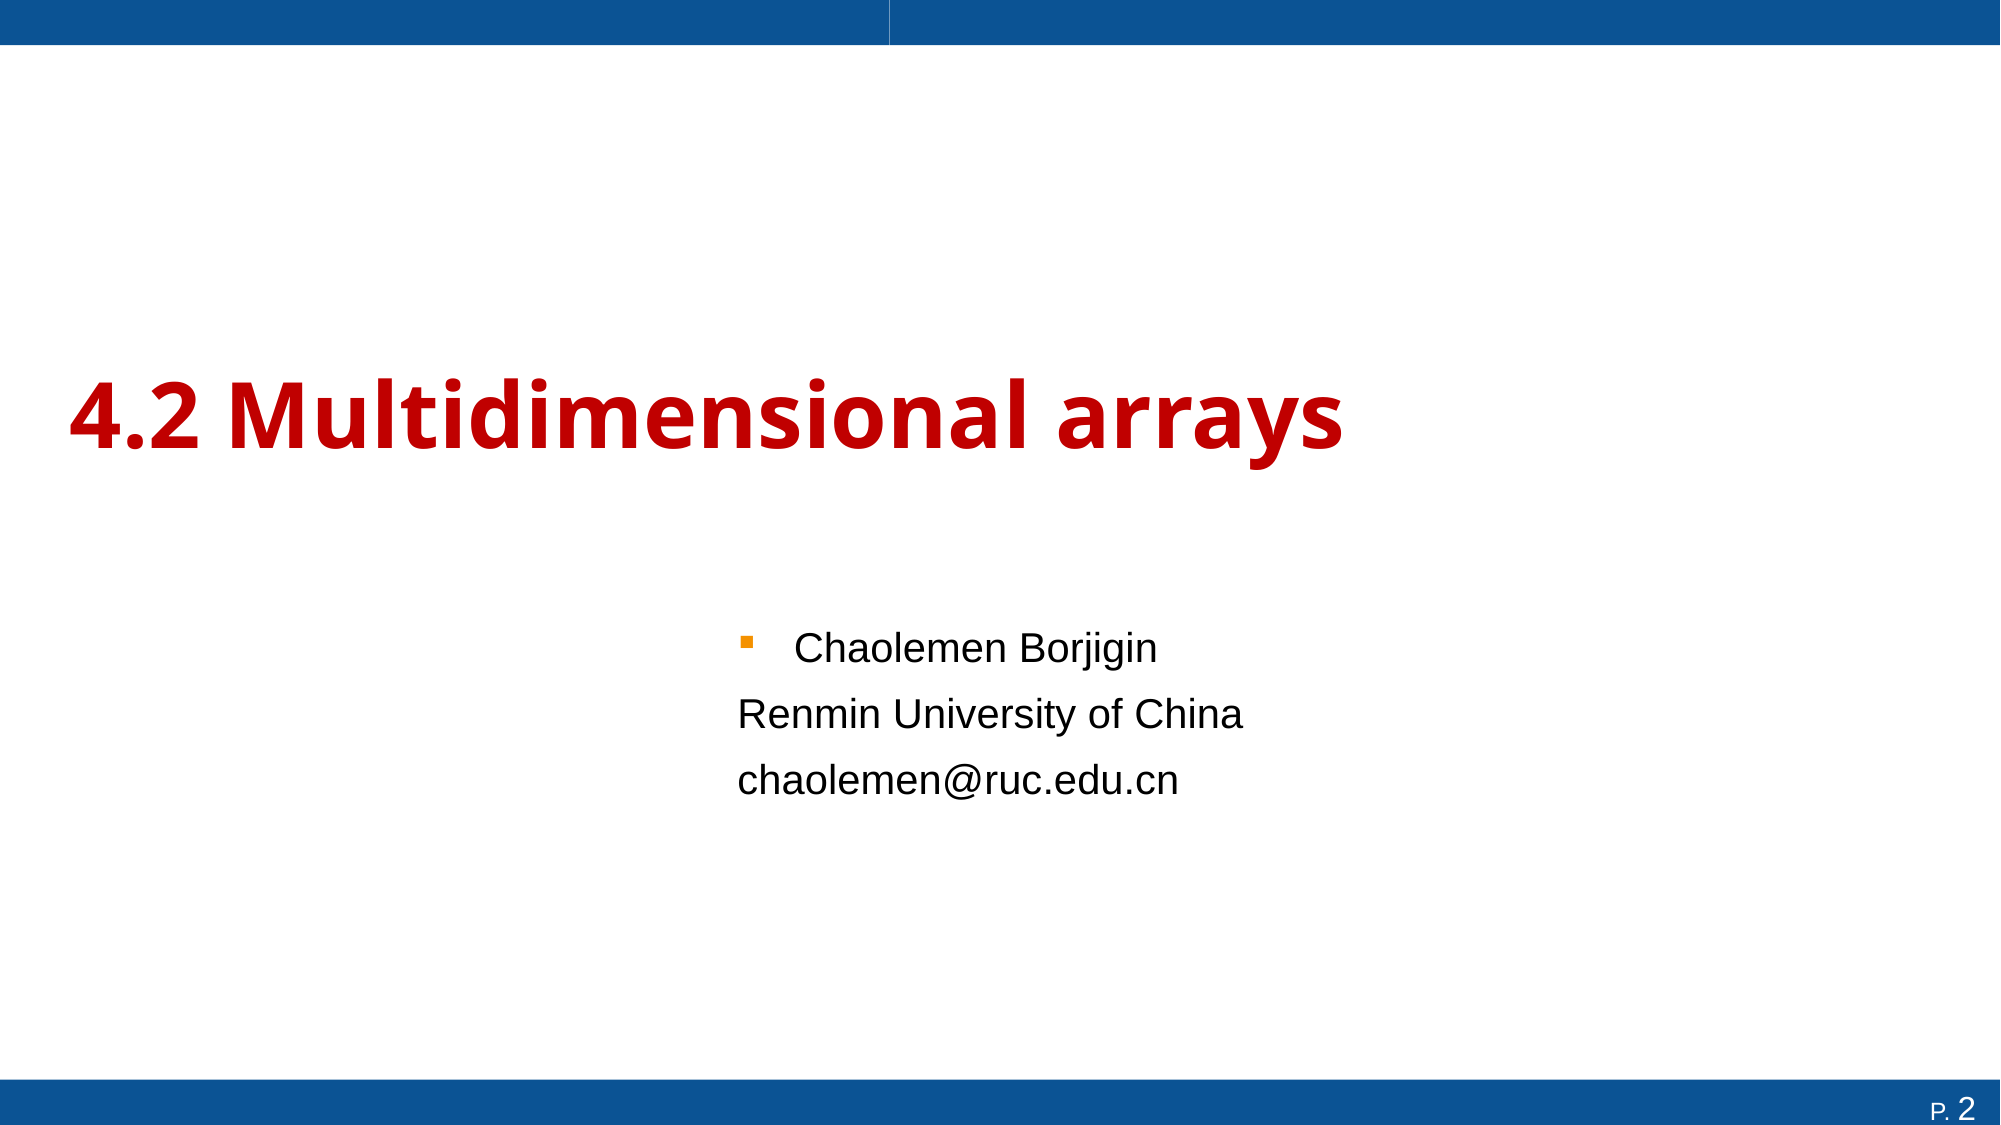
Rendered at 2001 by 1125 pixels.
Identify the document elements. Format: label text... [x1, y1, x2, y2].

text_box Chaolemen Borjigin Renmin University of China chaolemen@ruc.edu.cn [722, 619, 1278, 850]
title 4.2 Multidimensional arrays [54, 314, 1544, 509]
